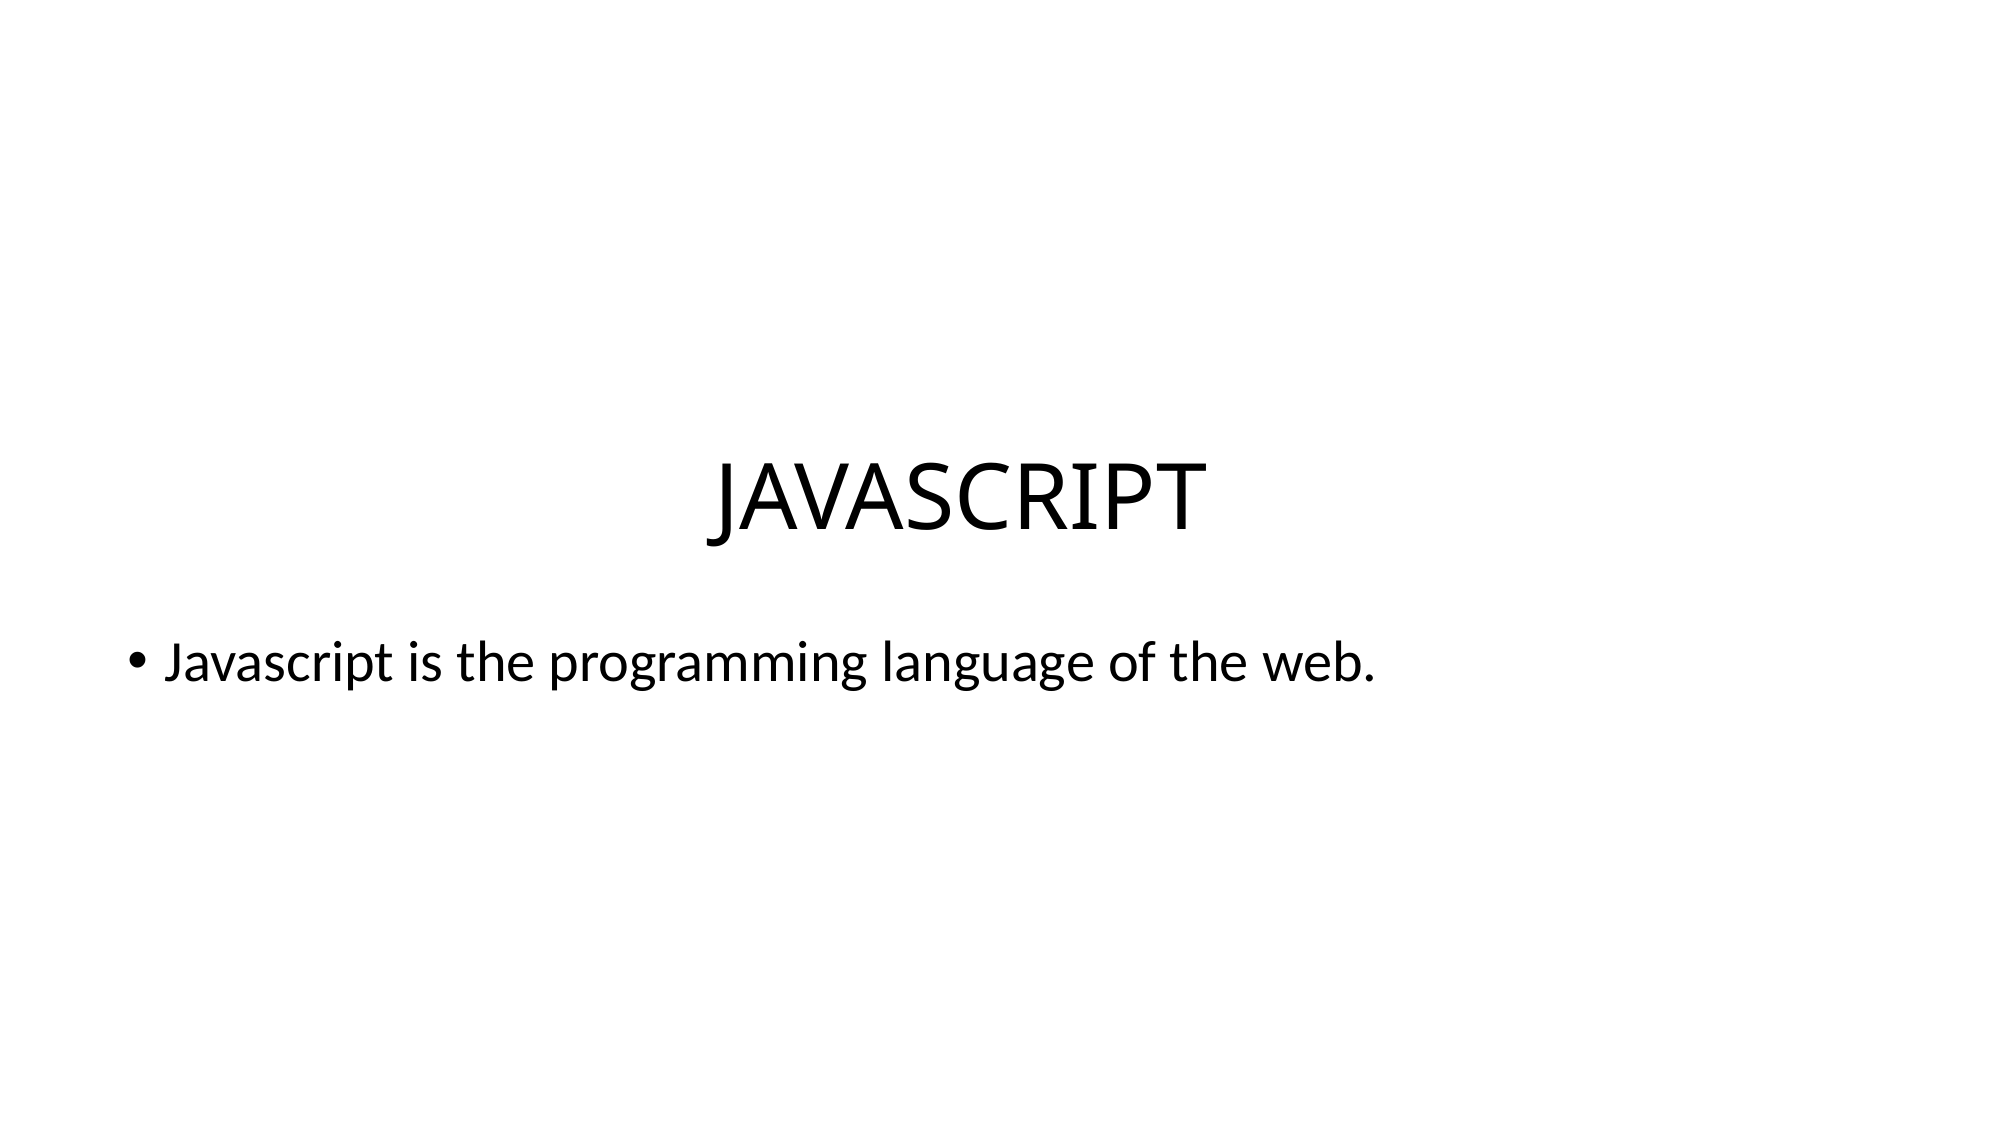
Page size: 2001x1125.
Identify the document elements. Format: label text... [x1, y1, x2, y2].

list Javascript is the programming language of the web. [112, 623, 1838, 812]
title JAVASCRIPT [98, 390, 1824, 609]
